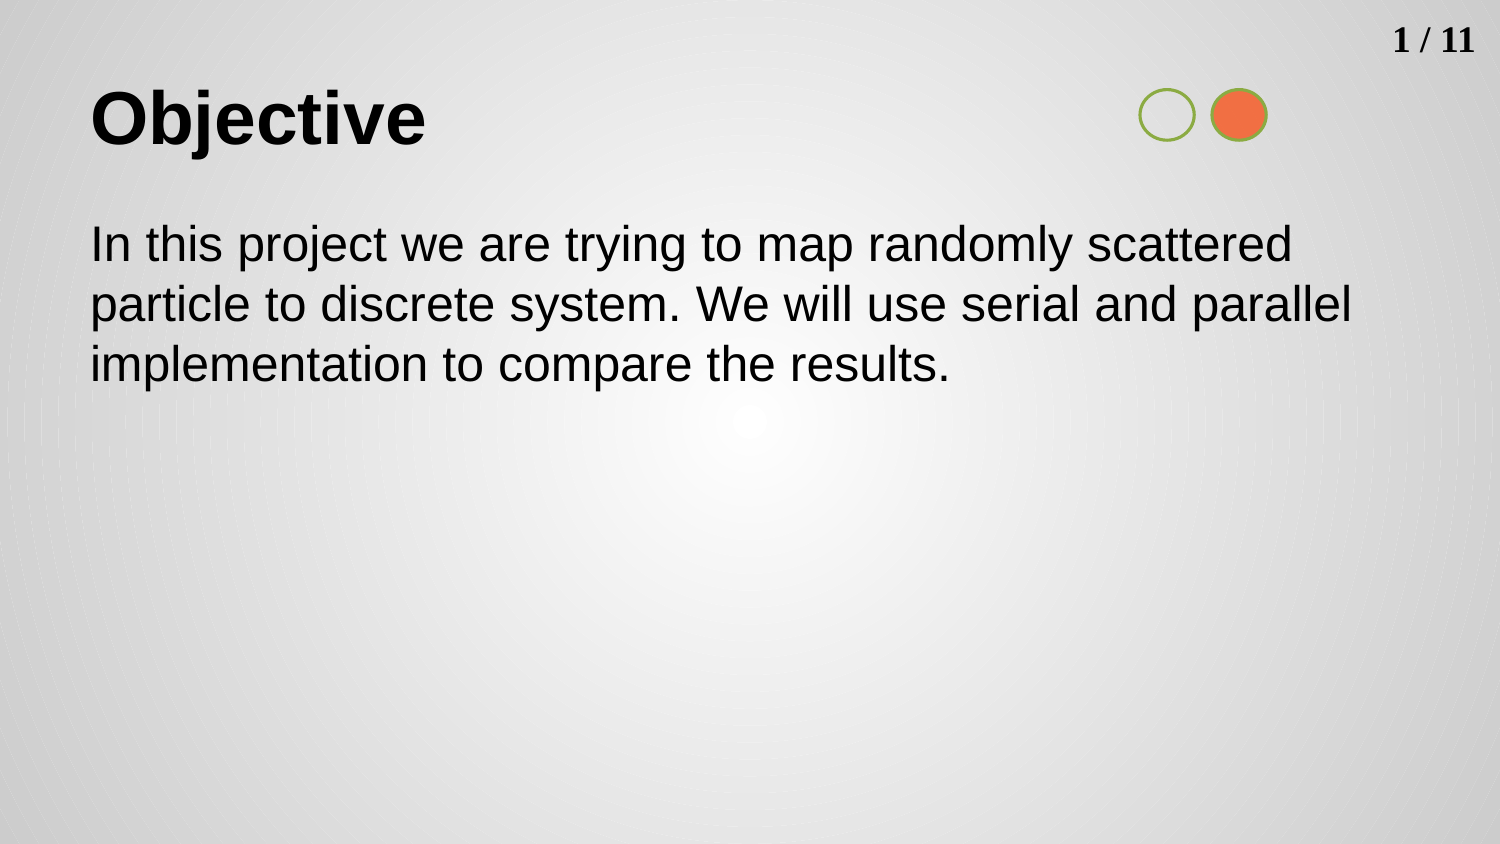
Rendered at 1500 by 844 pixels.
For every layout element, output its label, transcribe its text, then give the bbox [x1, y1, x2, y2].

text_box [1211, 89, 1267, 141]
text_box [1140, 89, 1195, 141]
title Objective [75, 33, 1425, 175]
list In this project we are trying to map randomly scattered particle to discrete system. We will use serial and parallel implementation to compare the results. [75, 196, 1425, 808]
text_box 1 / 11 [1377, 0, 1500, 78]
